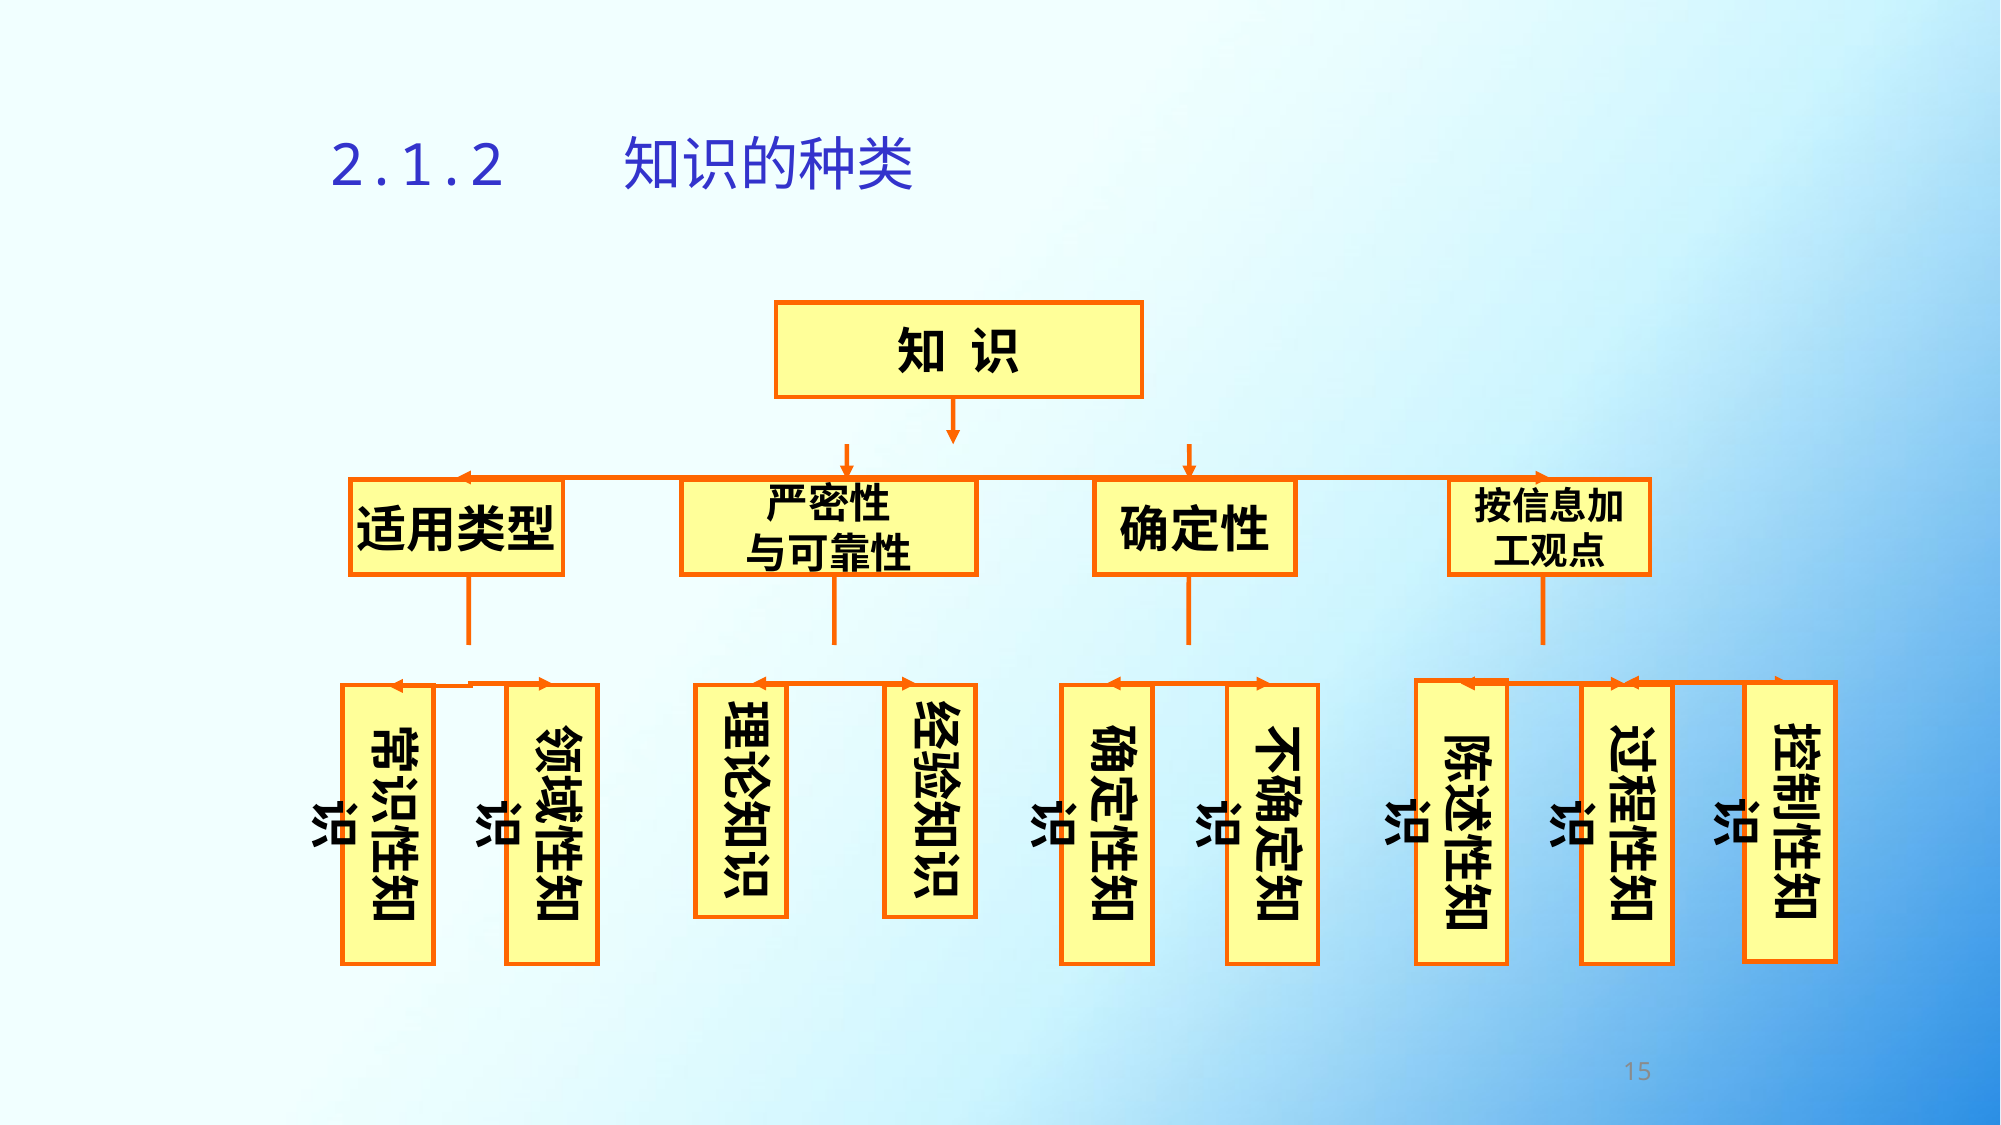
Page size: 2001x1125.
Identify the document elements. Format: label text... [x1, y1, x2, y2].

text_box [342, 302, 1836, 965]
picture [0, 0, 2001, 1125]
slide_number 15 [1412, 1042, 1863, 1103]
title 2.1.2 知识的种类 [314, 113, 1665, 221]
